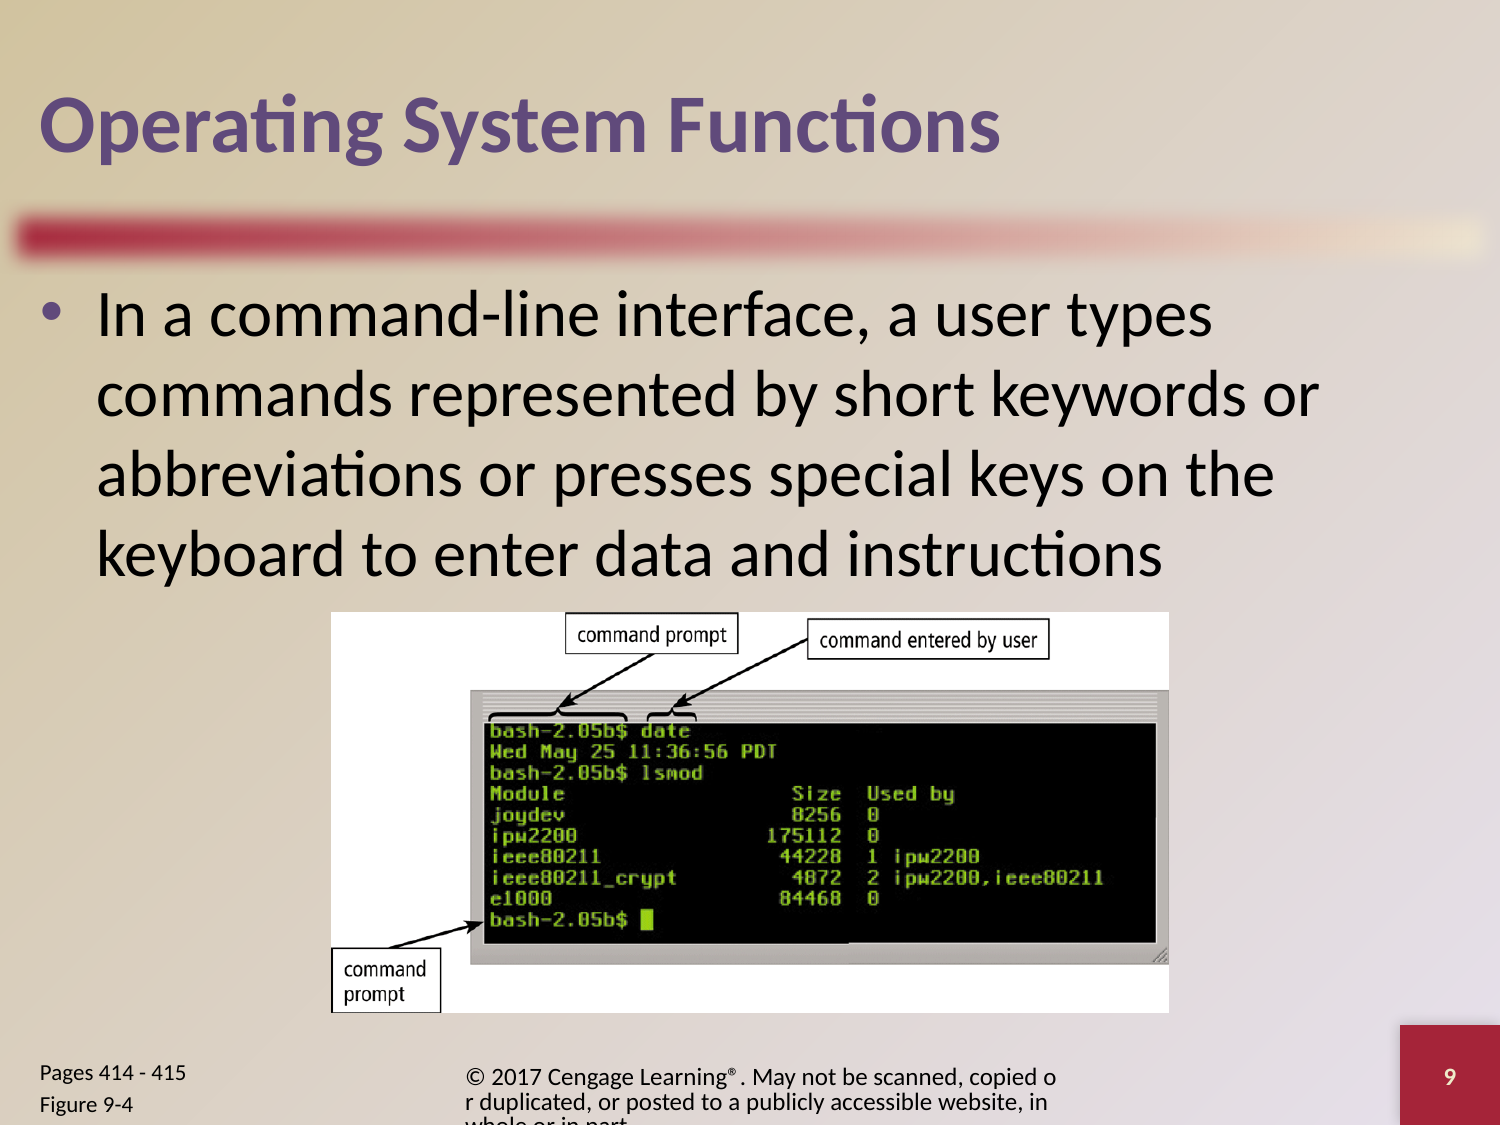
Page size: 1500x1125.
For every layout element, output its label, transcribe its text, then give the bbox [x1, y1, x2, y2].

footer © 2017 Cengage Learning®. May not be scanned, copied or duplicated, or posted to a publicly accessible website, in whole or in part. [450, 1037, 1075, 1113]
slide_number 9 [1400, 1025, 1500, 1125]
title Operating System Functions [24, 24, 1475, 213]
picture [330, 612, 1169, 1013]
list Pages 414 - 415 Figure 9-4 [24, 1050, 300, 1125]
list In a command-line interface, a user types commands represented by short keywords or abbreviations or presses special keys on the keyboard to enter data and instructions [24, 262, 1475, 1025]
